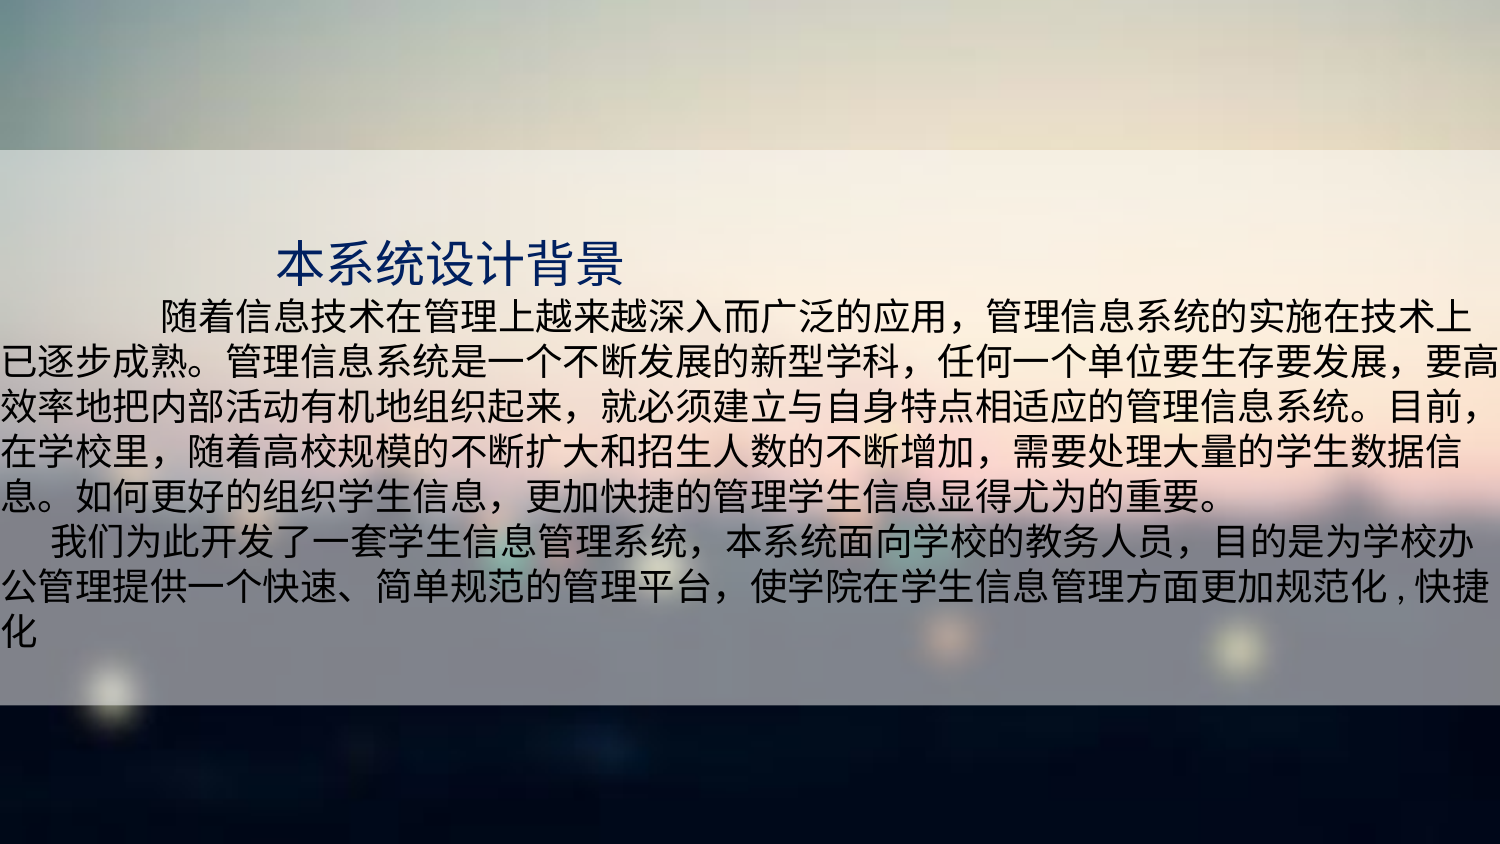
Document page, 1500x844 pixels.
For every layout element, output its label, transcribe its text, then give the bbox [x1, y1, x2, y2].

text_box [396, 276, 716, 328]
picture [0, 706, 1500, 844]
picture [0, 0, 1500, 150]
text_box 本系统设计背景 随着信息技术在管理上越来越深入而广泛的应用，管理信息系统的实施在技术上已逐步成熟。管理信息系统是一个不断发展的新型学科，任何一个单位要生存要发展，要高效率地把内部活动有机地组织起来，就必须建立与自身特点相适应的管理信息系统。目前，在学校里，随着高校规模的不断扩大和招生人数的不断增加，需要处理大量的学生数据信息。如何更好的组织学生信息，更加快捷的管理学生信息显得尤为的重要。 我们为此开发了一套学生信息管理系统，本系统面向学校的教务人员，目的是为学校办公管理提供一个快速、简单规范的管理平台，使学院在学生信息管理方面更加规范化,快捷化 [0, 150, 1500, 706]
